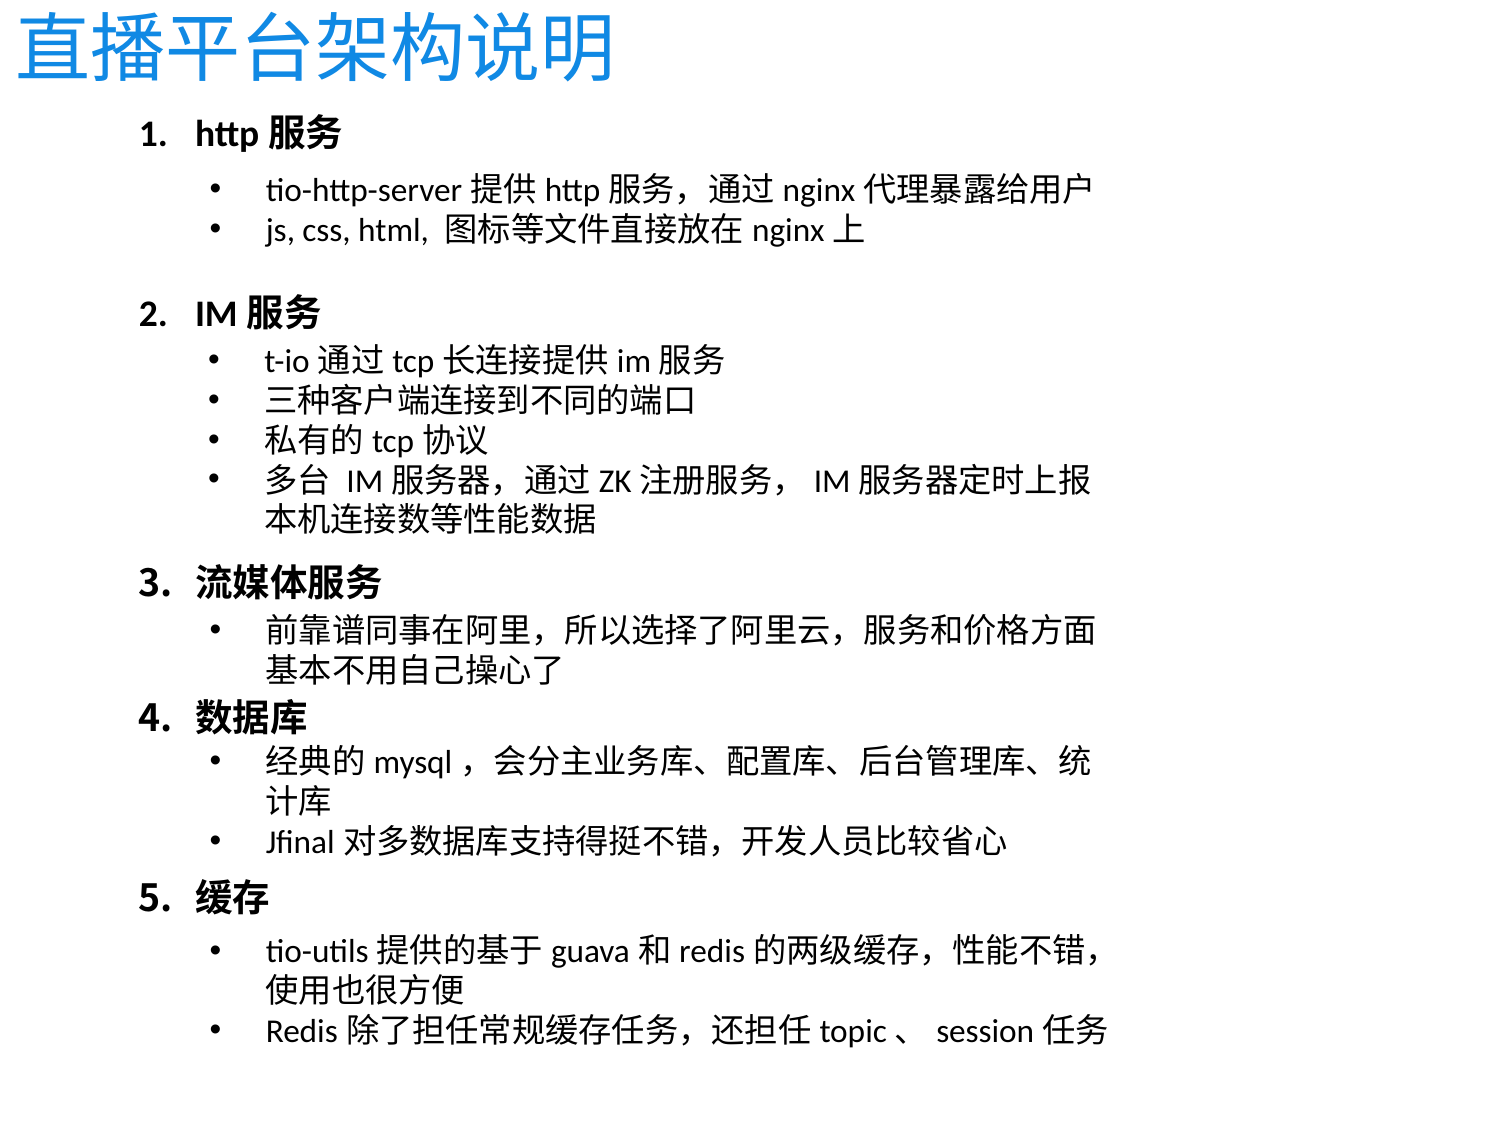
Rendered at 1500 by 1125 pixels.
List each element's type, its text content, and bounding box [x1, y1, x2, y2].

title 直播平台架构说明 [0, 0, 703, 90]
text_box 经典的mysql，会分主业务库、配置库、后台管理库、统计库 Jfinal对多数据库支持得挺不错，开发人员比较省心 [194, 733, 1133, 868]
text_box 前靠谱同事在阿里，所以选择了阿里云，服务和价格方面基本不用自己操心了 [194, 601, 1133, 697]
text_box t-io通过tcp长连接提供im服务 三种客户端连接到不同的端口 私有的tcp协议 多台 IM服务器，通过ZK注册服务，IM服务器定时上报本机连接数等性能数据 [193, 331, 1132, 546]
text_box http服务 IM服务 流媒体服务 数据库 缓存 [123, 101, 1412, 1062]
text_box tio-utils提供的基于guava和redis的两级缓存，性能不错，使用也很方便 Redis除了担任常规缓存任务，还担任topic、session任务 [194, 922, 1133, 1057]
text_box tio-http-server提供http服务，通过nginx代理暴露给用户 js, css, html, 图标等文件直接放在nginx上 [194, 160, 1133, 256]
